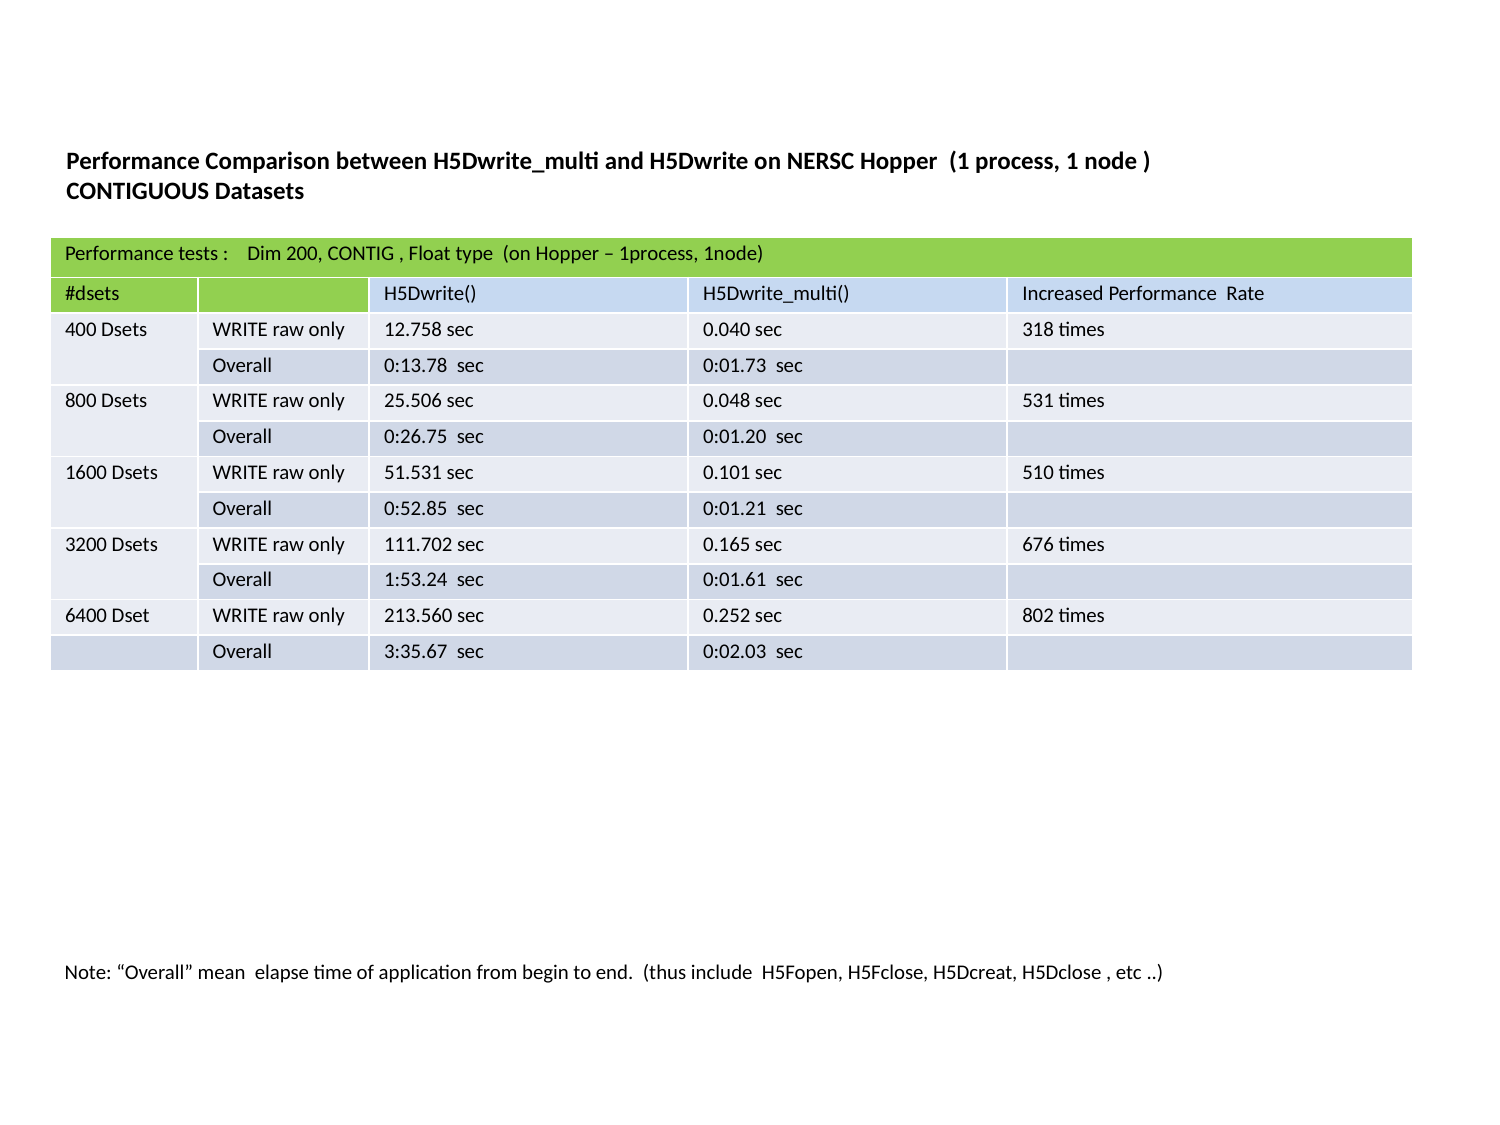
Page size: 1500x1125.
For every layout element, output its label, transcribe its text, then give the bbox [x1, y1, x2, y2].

table_cell 0:01.21 sec [689, 493, 1006, 527]
table_cell 802 times [1008, 600, 1412, 634]
text_box Performance Comparison between H5Dwrite_multi and H5Dwrite on NERSC Hopper (1 process, 1 node ) CONTIGUOUS Datasets [51, 137, 1415, 213]
table_cell 400 Dsets [51, 314, 197, 384]
table_cell Overall [199, 493, 368, 527]
table_cell [199, 278, 368, 312]
table_cell 6400 Dset [51, 600, 197, 634]
table_cell WRITE raw only [199, 457, 368, 491]
table_cell Overall [199, 565, 368, 599]
table_cell 3200 Dsets [51, 529, 197, 599]
table_cell WRITE raw only [199, 600, 368, 634]
table_cell WRITE raw only [199, 529, 368, 563]
table_cell 0.048 sec [689, 386, 1006, 420]
table_cell 12.758 sec [370, 314, 687, 348]
table_cell 510 times [1008, 457, 1412, 491]
table_cell [1008, 422, 1412, 456]
table_cell 0:13.78 sec [370, 350, 687, 384]
table_cell Overall [199, 350, 368, 384]
table_cell 1600 Dsets [51, 457, 197, 527]
table_cell 0:01.61 sec [689, 565, 1006, 599]
table_cell 0.165 sec [689, 529, 1006, 563]
table_cell 3:35.67 sec [370, 636, 687, 670]
table_cell [51, 636, 197, 670]
table_header Performance tests : Dim 200, CONTIG , Float type (on Hopper – 1process, 1node) [51, 238, 1412, 277]
table_cell 25.506 sec [370, 386, 687, 420]
table_cell 0:26.75 sec [370, 422, 687, 456]
table_cell H5Dwrite() [370, 278, 687, 312]
table_cell #dsets [51, 278, 197, 312]
table_cell H5Dwrite_multi() [689, 278, 1006, 312]
table_cell [1008, 350, 1412, 384]
table_cell 213.560 sec [370, 600, 687, 634]
table_cell WRITE raw only [199, 386, 368, 420]
table_cell Overall [199, 422, 368, 456]
table_cell 51.531 sec [370, 457, 687, 491]
table_cell 0:01.20 sec [689, 422, 1006, 456]
table_cell 111.702 sec [370, 529, 687, 563]
table_cell 800 Dsets [51, 386, 197, 456]
table_cell 0:02.03 sec [689, 636, 1006, 670]
table_cell [1008, 636, 1412, 670]
table_cell 0:52.85 sec [370, 493, 687, 527]
table_cell 0.252 sec [689, 600, 1006, 634]
table_cell 676 times [1008, 529, 1412, 563]
table_cell Overall [199, 636, 368, 670]
table_cell 1:53.24 sec [370, 565, 687, 599]
table_cell [1008, 565, 1412, 599]
text_box Note: “Overall” mean elapse time of application from begin to end. (thus include H5Fopen, H5Fclose, H5Dcreat, H5Dclose , etc ..) [49, 951, 1413, 992]
table_cell WRITE raw only [199, 314, 368, 348]
table_cell 0.101 sec [689, 457, 1006, 491]
table_cell 0.040 sec [689, 314, 1006, 348]
table_cell 531 times [1008, 386, 1412, 420]
table_cell [1008, 493, 1412, 527]
table_cell 318 times [1008, 314, 1412, 348]
table_cell 0:01.73 sec [689, 350, 1006, 384]
table_cell Increased Performance Rate [1008, 278, 1412, 312]
